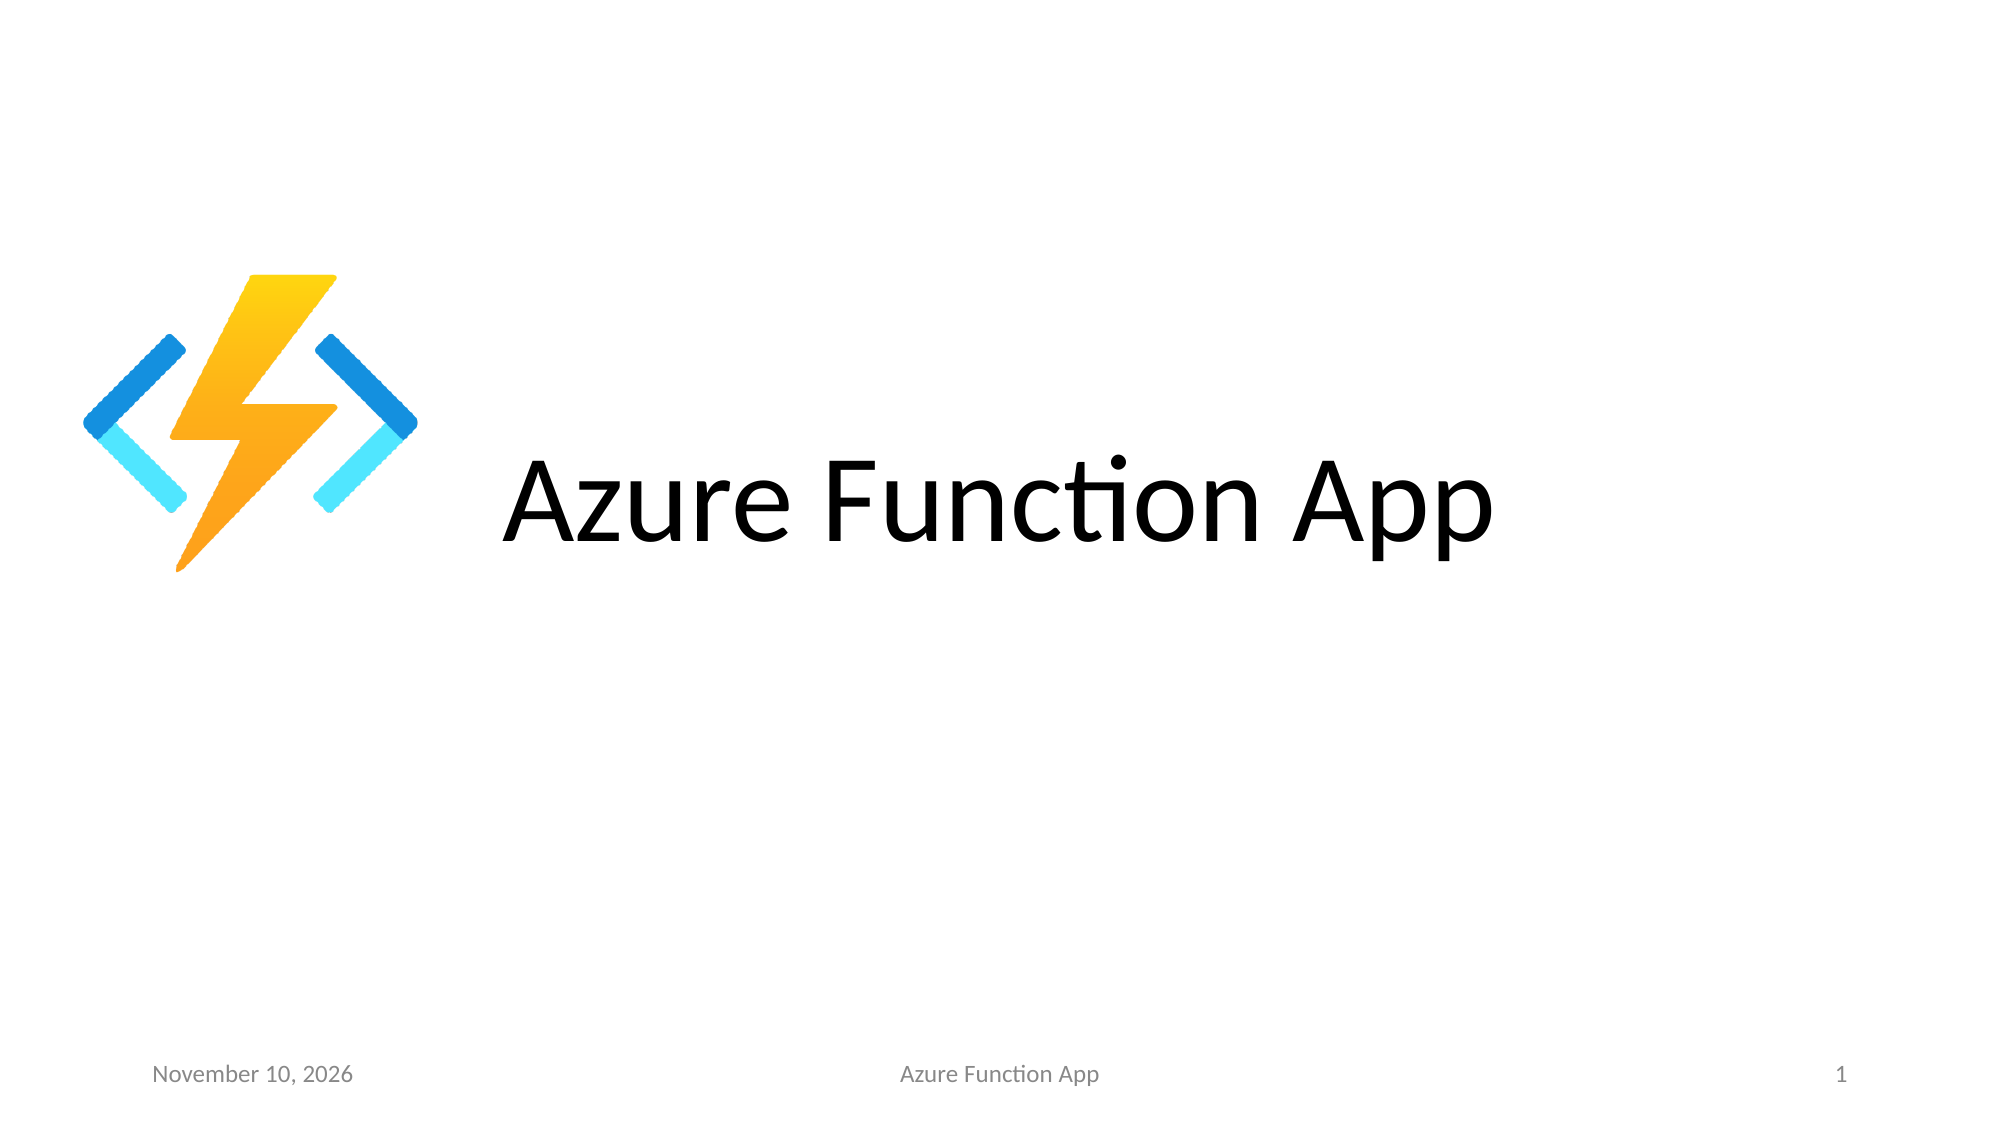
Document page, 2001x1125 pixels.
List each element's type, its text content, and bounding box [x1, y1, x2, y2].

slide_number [137, 1042, 588, 1103]
slide_number 1 [1412, 1042, 1863, 1103]
picture [82, 255, 418, 592]
title Azure Function App [249, 184, 1750, 576]
footer Azure Function App [662, 1042, 1338, 1103]
